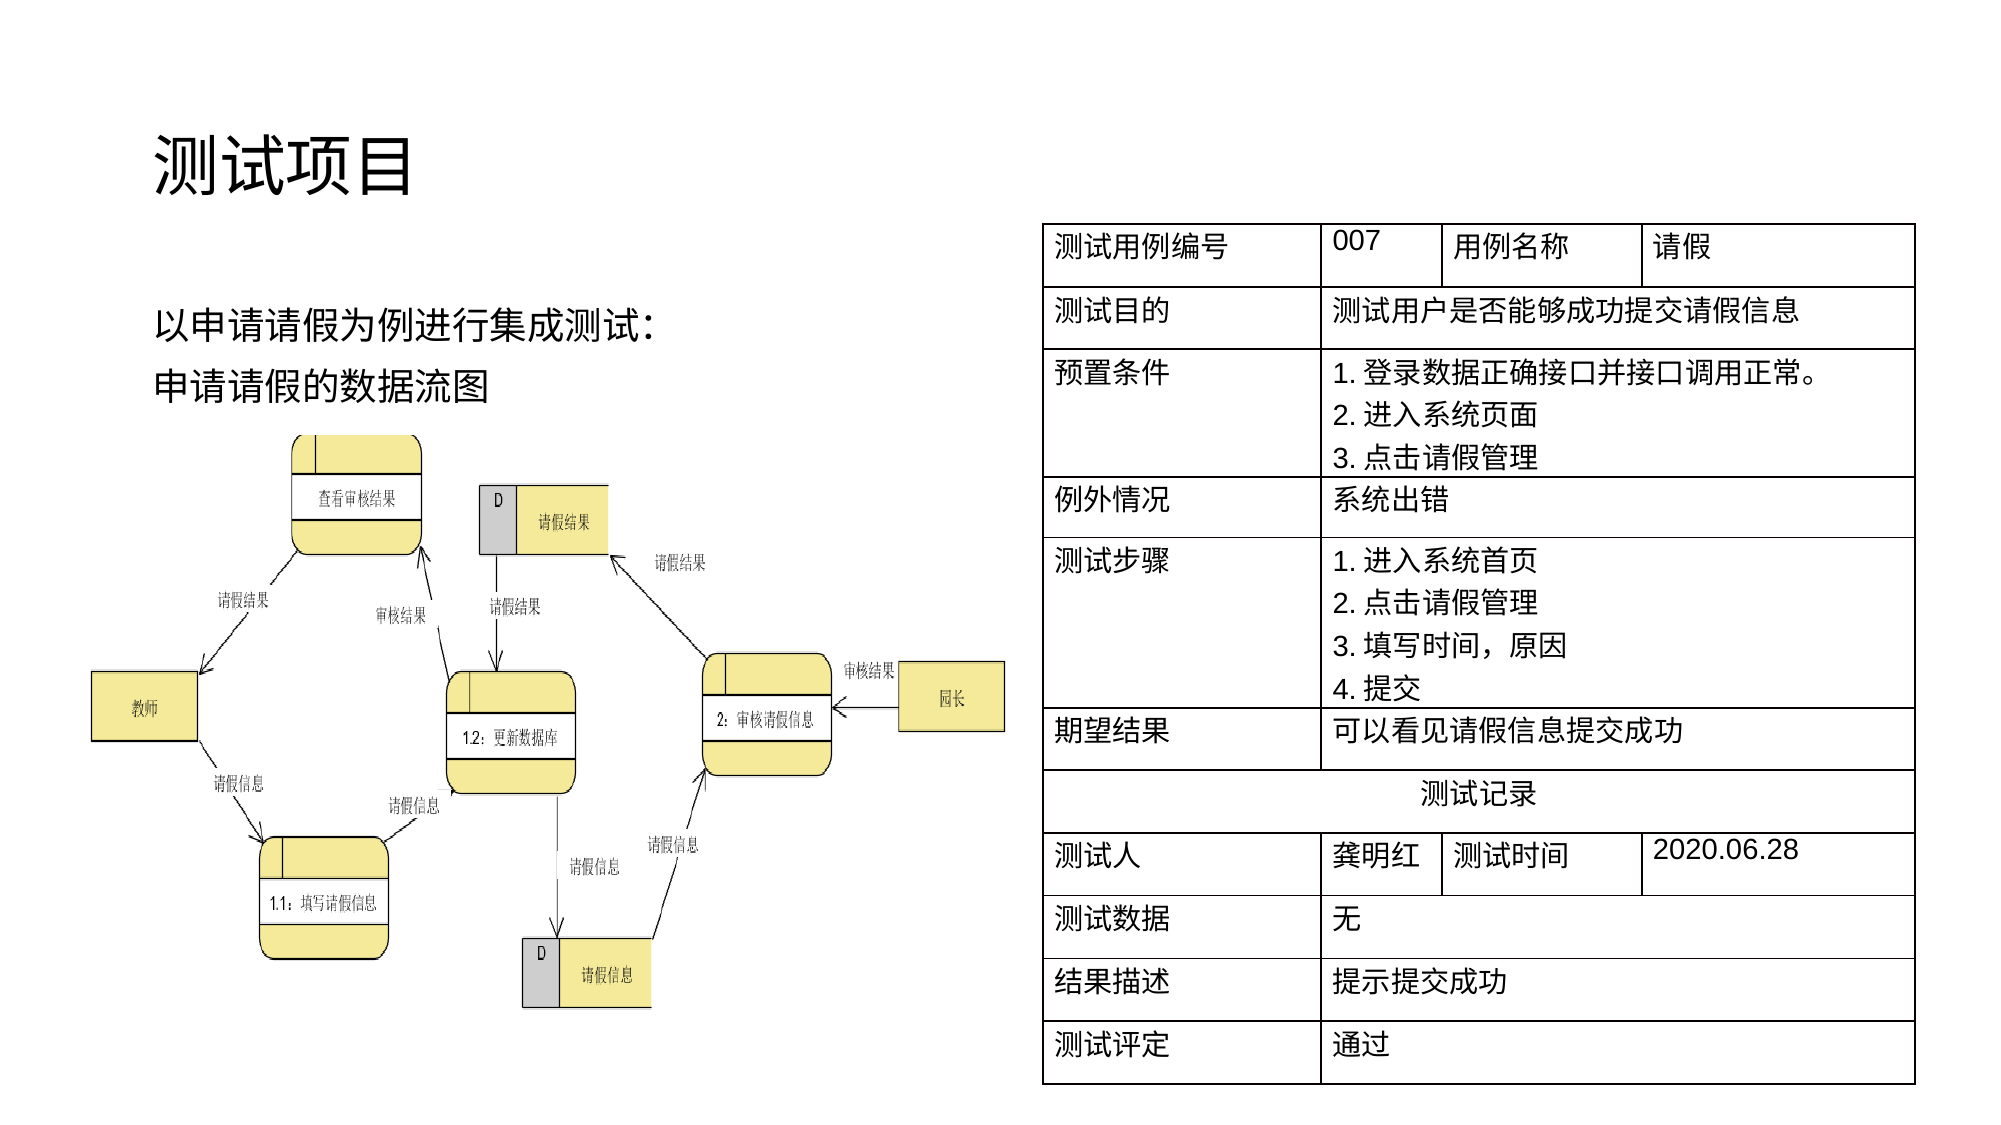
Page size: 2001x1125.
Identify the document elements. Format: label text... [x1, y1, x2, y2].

table_cell 龚明红 [1322, 834, 1441, 895]
table_cell 测试评定 [1044, 1022, 1320, 1083]
table_cell 测试记录 [1044, 771, 1914, 832]
table_cell 例外情况 [1044, 478, 1320, 537]
table_cell 无 [1322, 896, 1914, 958]
table_cell 测试人 [1044, 834, 1320, 895]
table_cell 测试数据 [1044, 896, 1320, 958]
title 测试项目 [137, 59, 1863, 278]
table_cell 测试用户是否能够成功提交请假信息 [1322, 288, 1914, 348]
table_cell 测试目的 [1044, 288, 1320, 348]
table_header 测试用例编号 [1044, 225, 1320, 286]
table_cell 通过 [1322, 1022, 1914, 1083]
picture [84, 435, 1017, 1059]
table_header 007 [1322, 225, 1441, 286]
table_cell 测试时间 [1443, 834, 1641, 895]
table_cell 提示提交成功 [1322, 959, 1914, 1020]
table_header 用例名称 [1443, 225, 1641, 286]
table_cell 1.登录数据正确接口并接口调用正常。 2.进入系统页面 3.点击请假管理 [1322, 350, 1914, 476]
table_cell 系统出错 [1322, 478, 1914, 537]
table_cell 测试步骤 [1044, 538, 1320, 707]
table_cell 预置条件 [1044, 350, 1320, 476]
table_cell 2020.06.28 [1643, 834, 1914, 895]
table_cell 可以看见请假信息提交成功 [1322, 709, 1914, 769]
table_cell 1.进入系统首页 2.点击请假管理 3.填写时间，原因 4.提交 [1322, 538, 1914, 707]
table_header 请假 [1643, 225, 1914, 286]
table_cell 期望结果 [1044, 709, 1320, 769]
table_cell 结果描述 [1044, 959, 1320, 1020]
list 以申请请假为例进行集成测试： 申请请假的数据流图 [137, 299, 1042, 1014]
